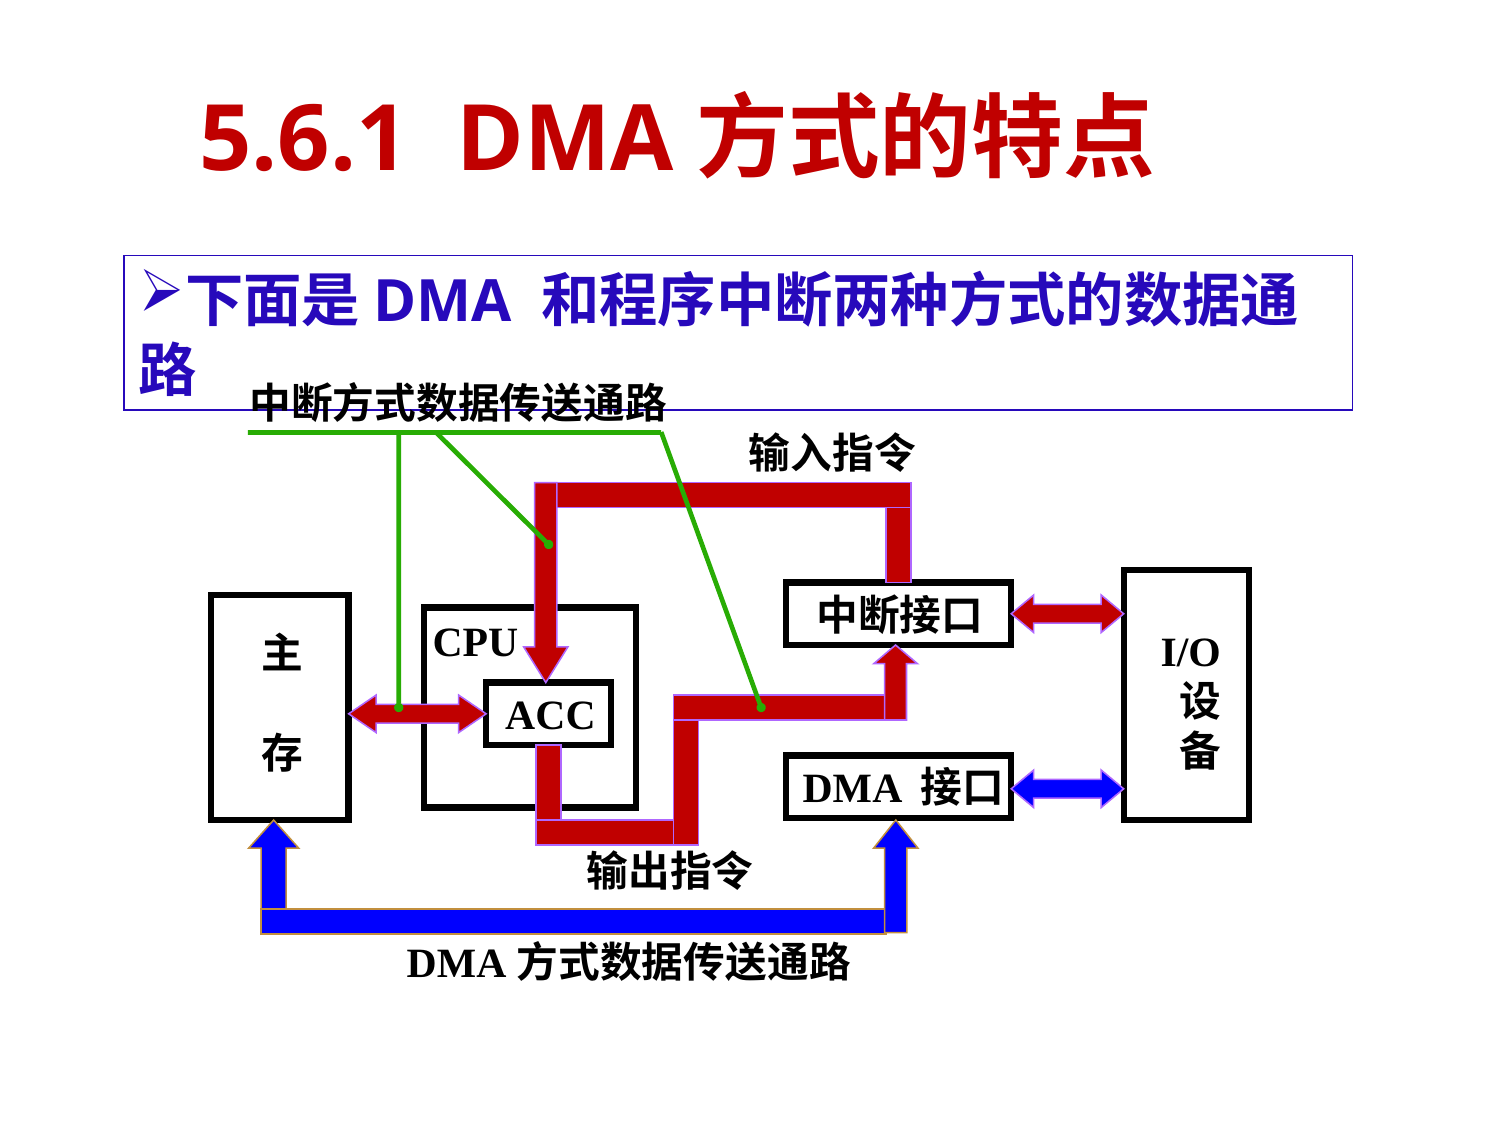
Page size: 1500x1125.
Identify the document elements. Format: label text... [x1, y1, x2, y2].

text_box 下面是DMA 和程序中断两种方式的数据通路 [123, 255, 1353, 411]
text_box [210, 369, 1249, 994]
title 5.6.1 DMA方式的特点 [184, 71, 1448, 197]
